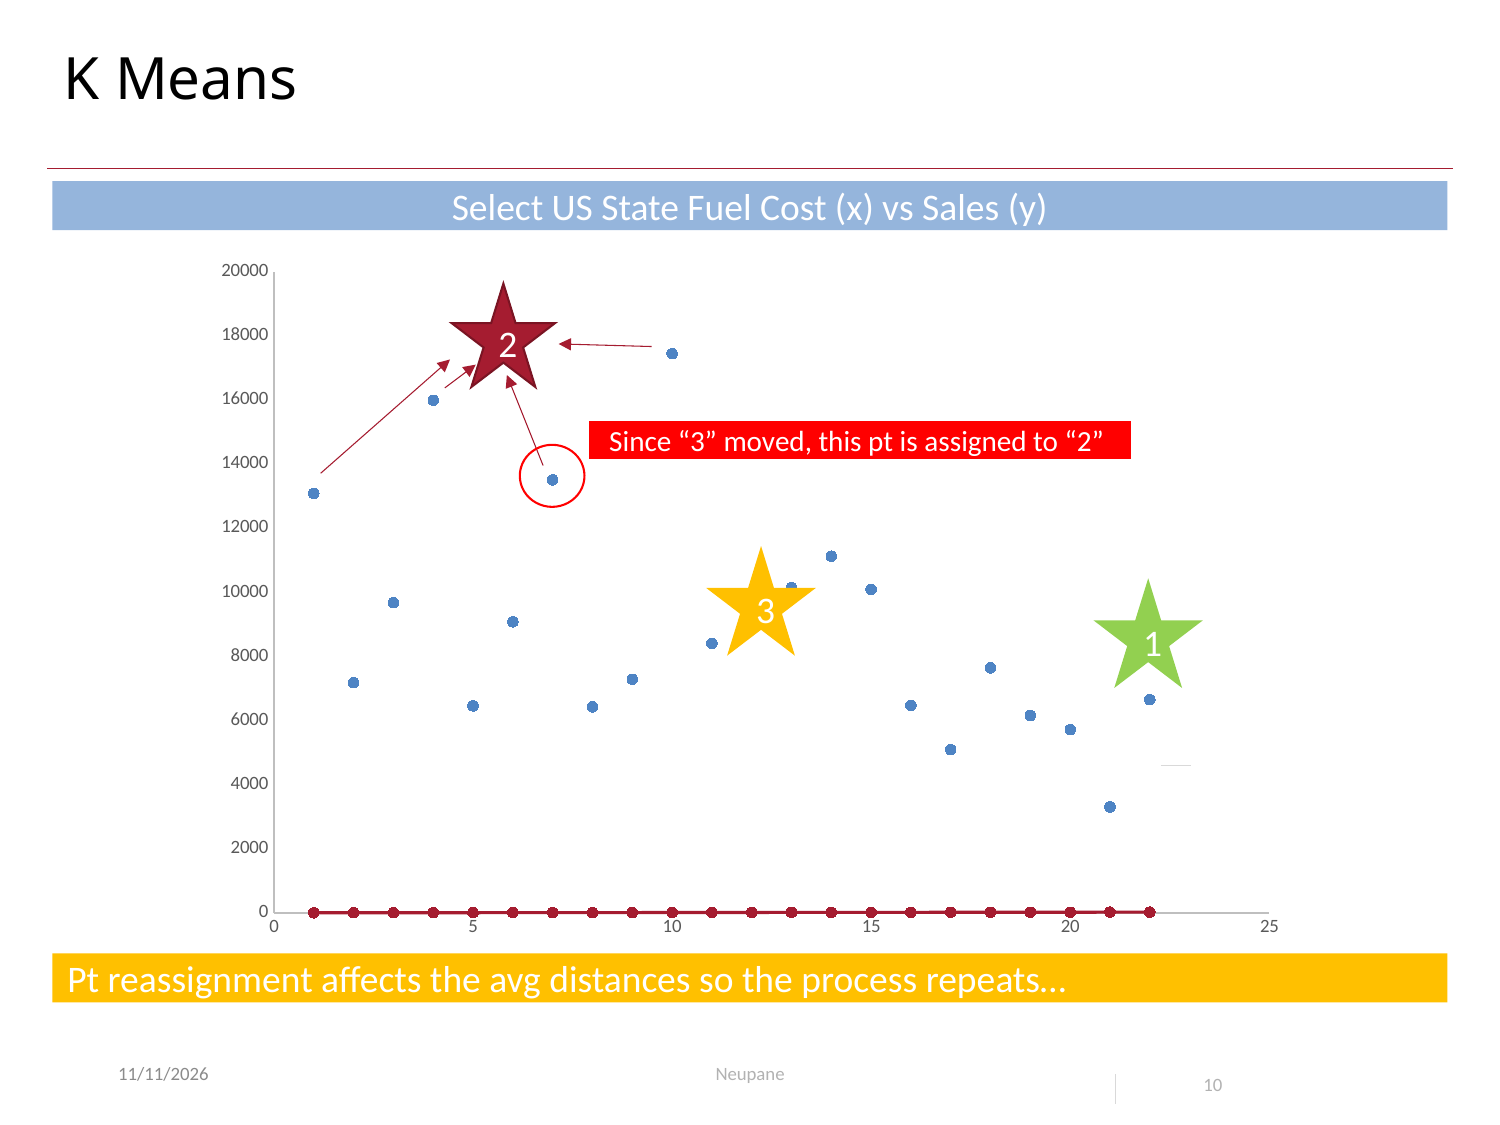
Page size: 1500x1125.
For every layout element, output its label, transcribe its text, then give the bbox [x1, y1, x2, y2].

footer Neupane [496, 1042, 1004, 1103]
title K Means [49, 41, 1397, 139]
text_box Select US State Fuel Cost (x) vs Sales (y) [51, 180, 1448, 231]
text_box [444, 364, 476, 388]
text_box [320, 359, 450, 474]
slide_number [103, 1042, 441, 1103]
slide_number 10 [1188, 1042, 1330, 1103]
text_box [558, 343, 652, 347]
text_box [506, 374, 544, 466]
text_box Pt reassignment affects the avg distances so the process repeats… [51, 952, 1448, 1003]
chart [199, 248, 1301, 952]
